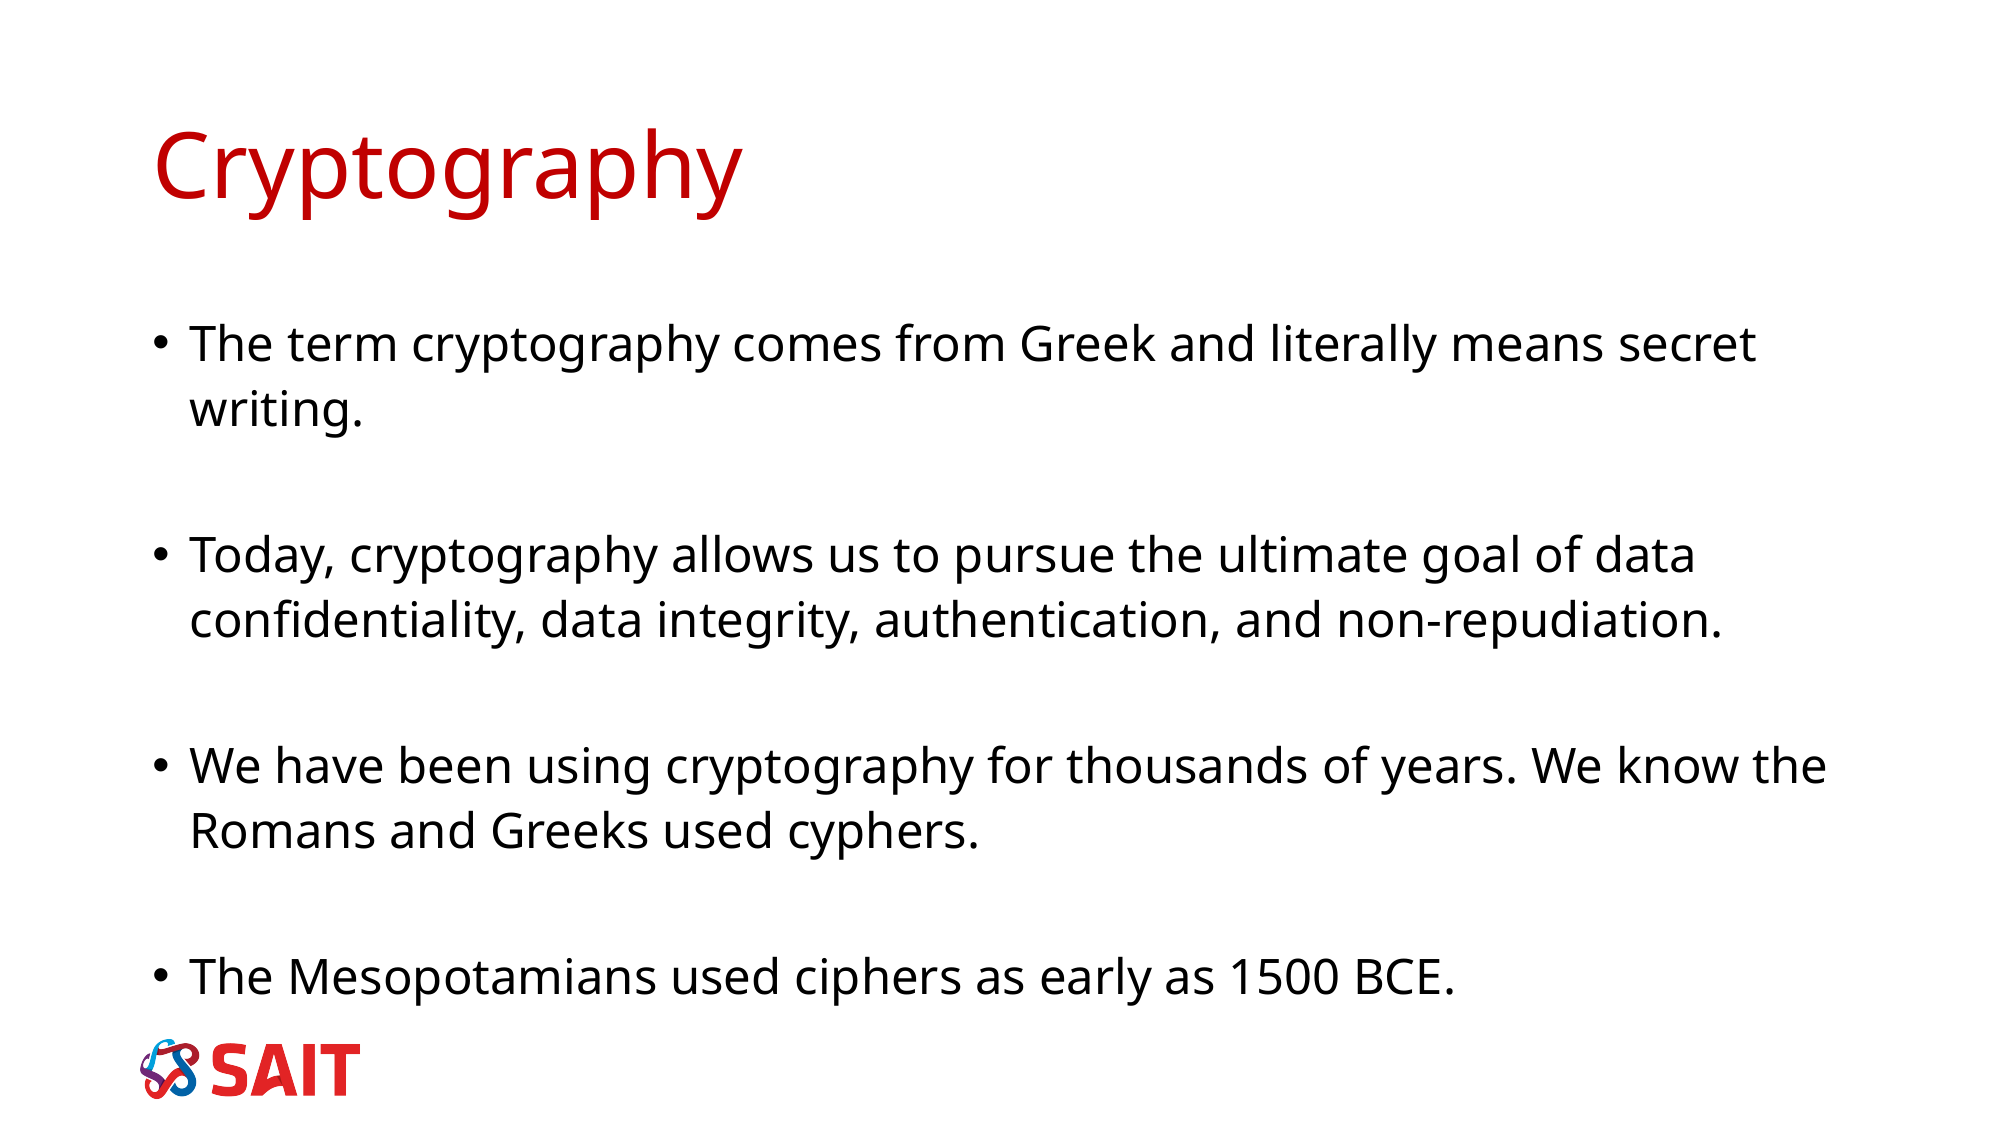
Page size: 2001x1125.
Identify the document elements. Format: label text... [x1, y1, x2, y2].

list The term cryptography comes from Greek and literally means secret writing. Today, cryptography allows us to pursue the ultimate goal of data confidentiality, data integrity, authentication, and non-repudiation. We have been using cryptography for thousands of years. We know the Romans and Greeks used cyphers. The Mesopotamians used ciphers as early as 1500 BCE. [137, 299, 1863, 1014]
picture [114, 1013, 386, 1125]
title Cryptography [137, 59, 1863, 278]
